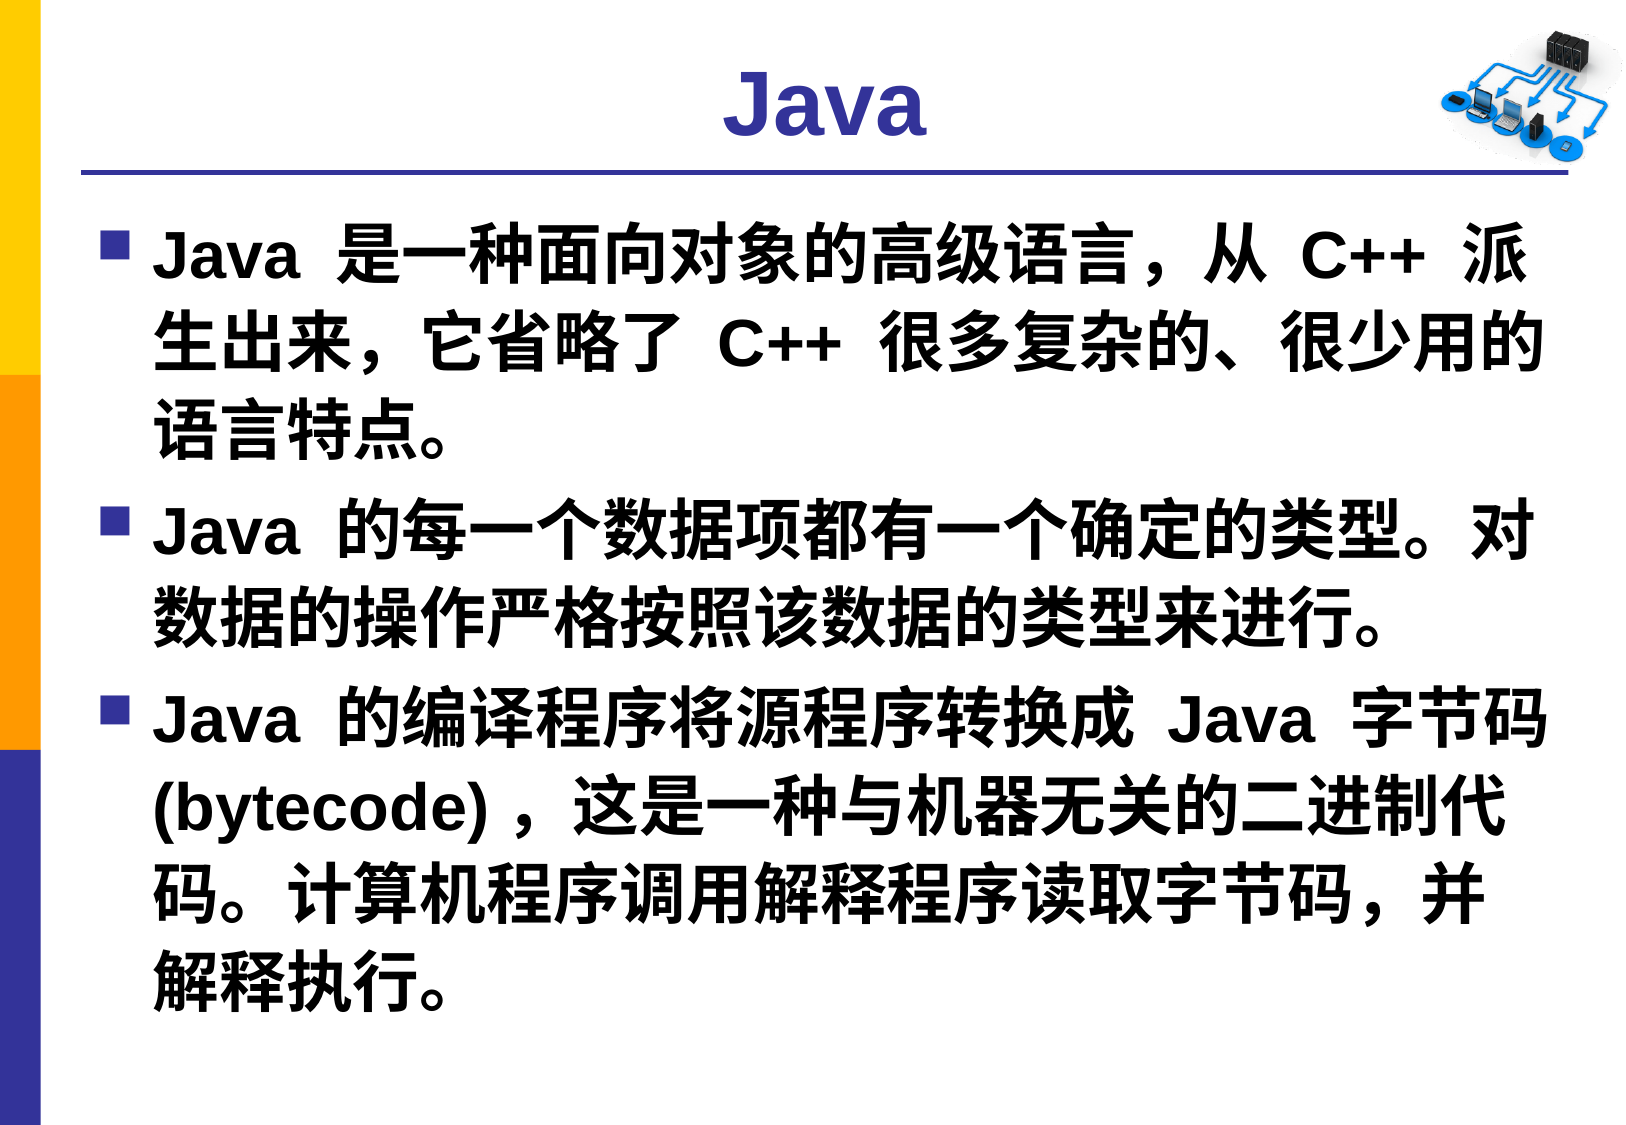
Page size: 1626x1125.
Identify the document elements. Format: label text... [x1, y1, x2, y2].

picture [1438, 30, 1624, 165]
list Java 是一种面向对象的高级语言，从 C++ 派生出来，它省略了 C++ 很多复杂的、很少用的语言特点。 Java 的每一个数据项都有一个确定的类型。对数据的操作严格按照该数据的类型来进行。 Java 的编译程序将源程序转换成 Java 字节码 (bytecode)，这是一种与机器无关的二进制代码。计算机程序调用解释程序读取字节码，并解释执行。 [81, 196, 1569, 1035]
title Java [81, 30, 1569, 161]
